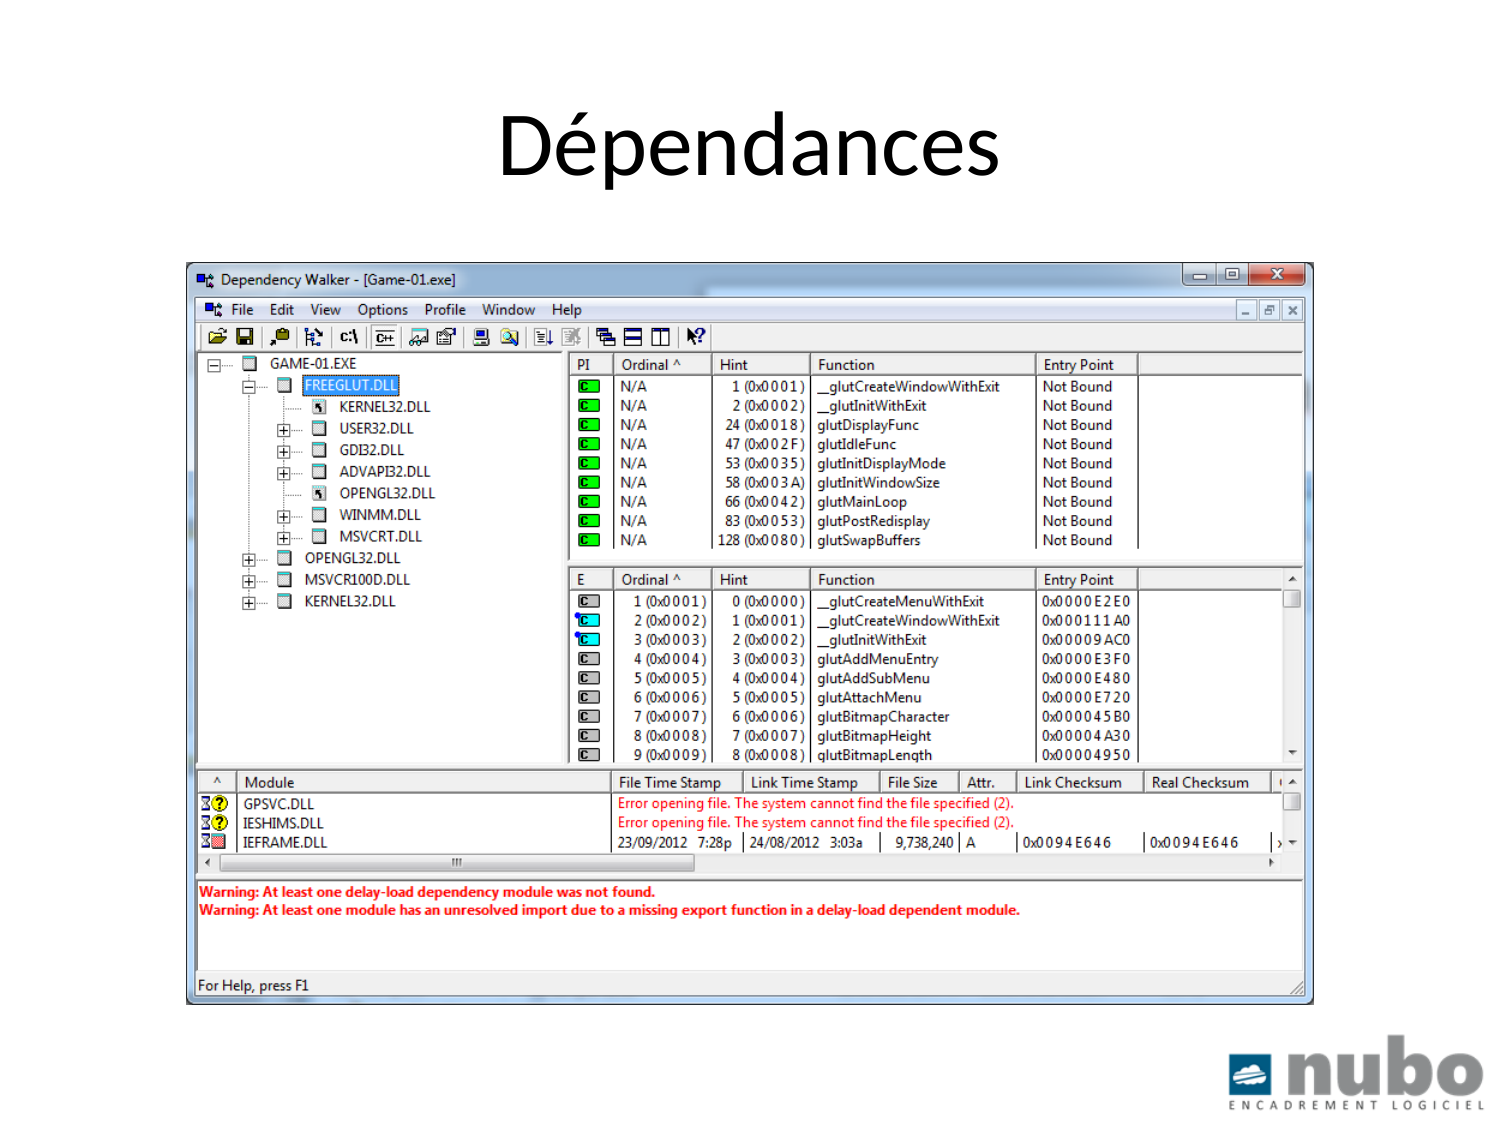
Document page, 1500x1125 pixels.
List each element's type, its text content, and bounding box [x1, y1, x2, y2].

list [185, 262, 1314, 1006]
title Dépendances [75, 45, 1425, 233]
picture [1226, 1032, 1488, 1113]
